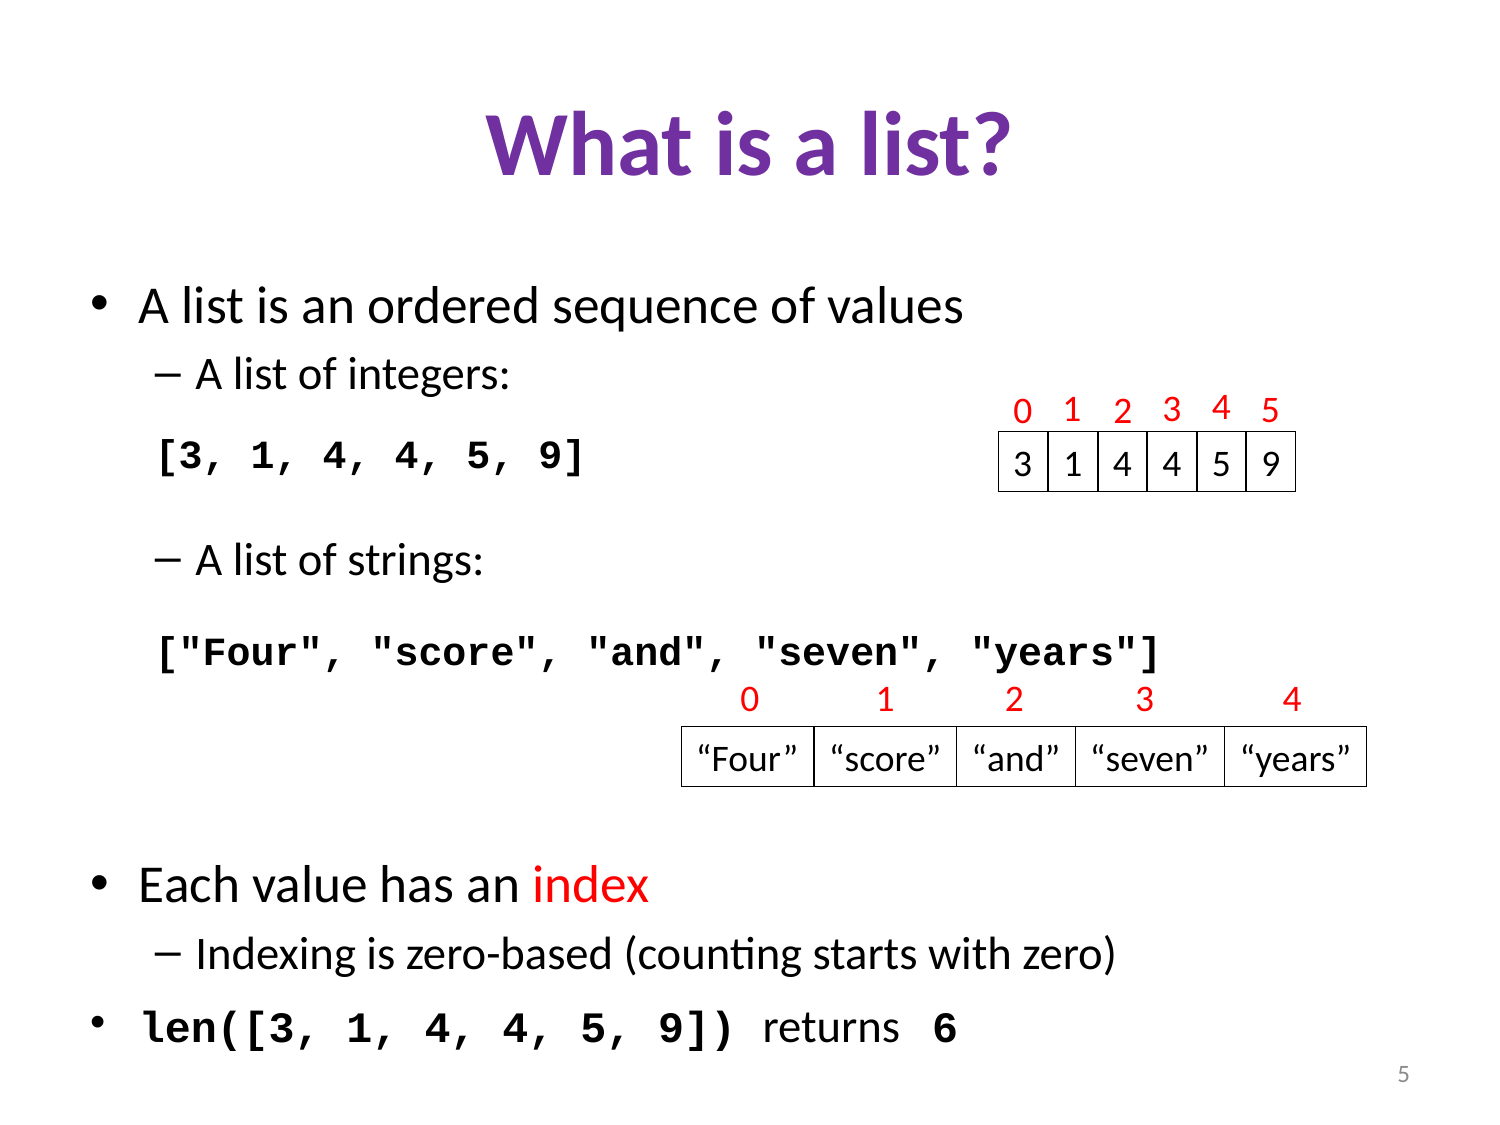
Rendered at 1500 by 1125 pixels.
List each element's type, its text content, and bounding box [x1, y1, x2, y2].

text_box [724, 665, 1318, 728]
title What is a list? [75, 45, 1425, 233]
slide_number 5 [1074, 1042, 1425, 1103]
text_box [997, 447, 1296, 493]
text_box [998, 374, 1296, 440]
list A list is an ordered sequence of values A list of integers: [3, 1, 4, 4, 5, 9] A list of strings: ["Four", "score", "and", "seven", "years"] Each value has an index Indexing is zero-based (counting starts with zero) len([3, 1, 4, 4, 5, 9]) returns 6 [75, 262, 1425, 1063]
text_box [680, 726, 1368, 788]
